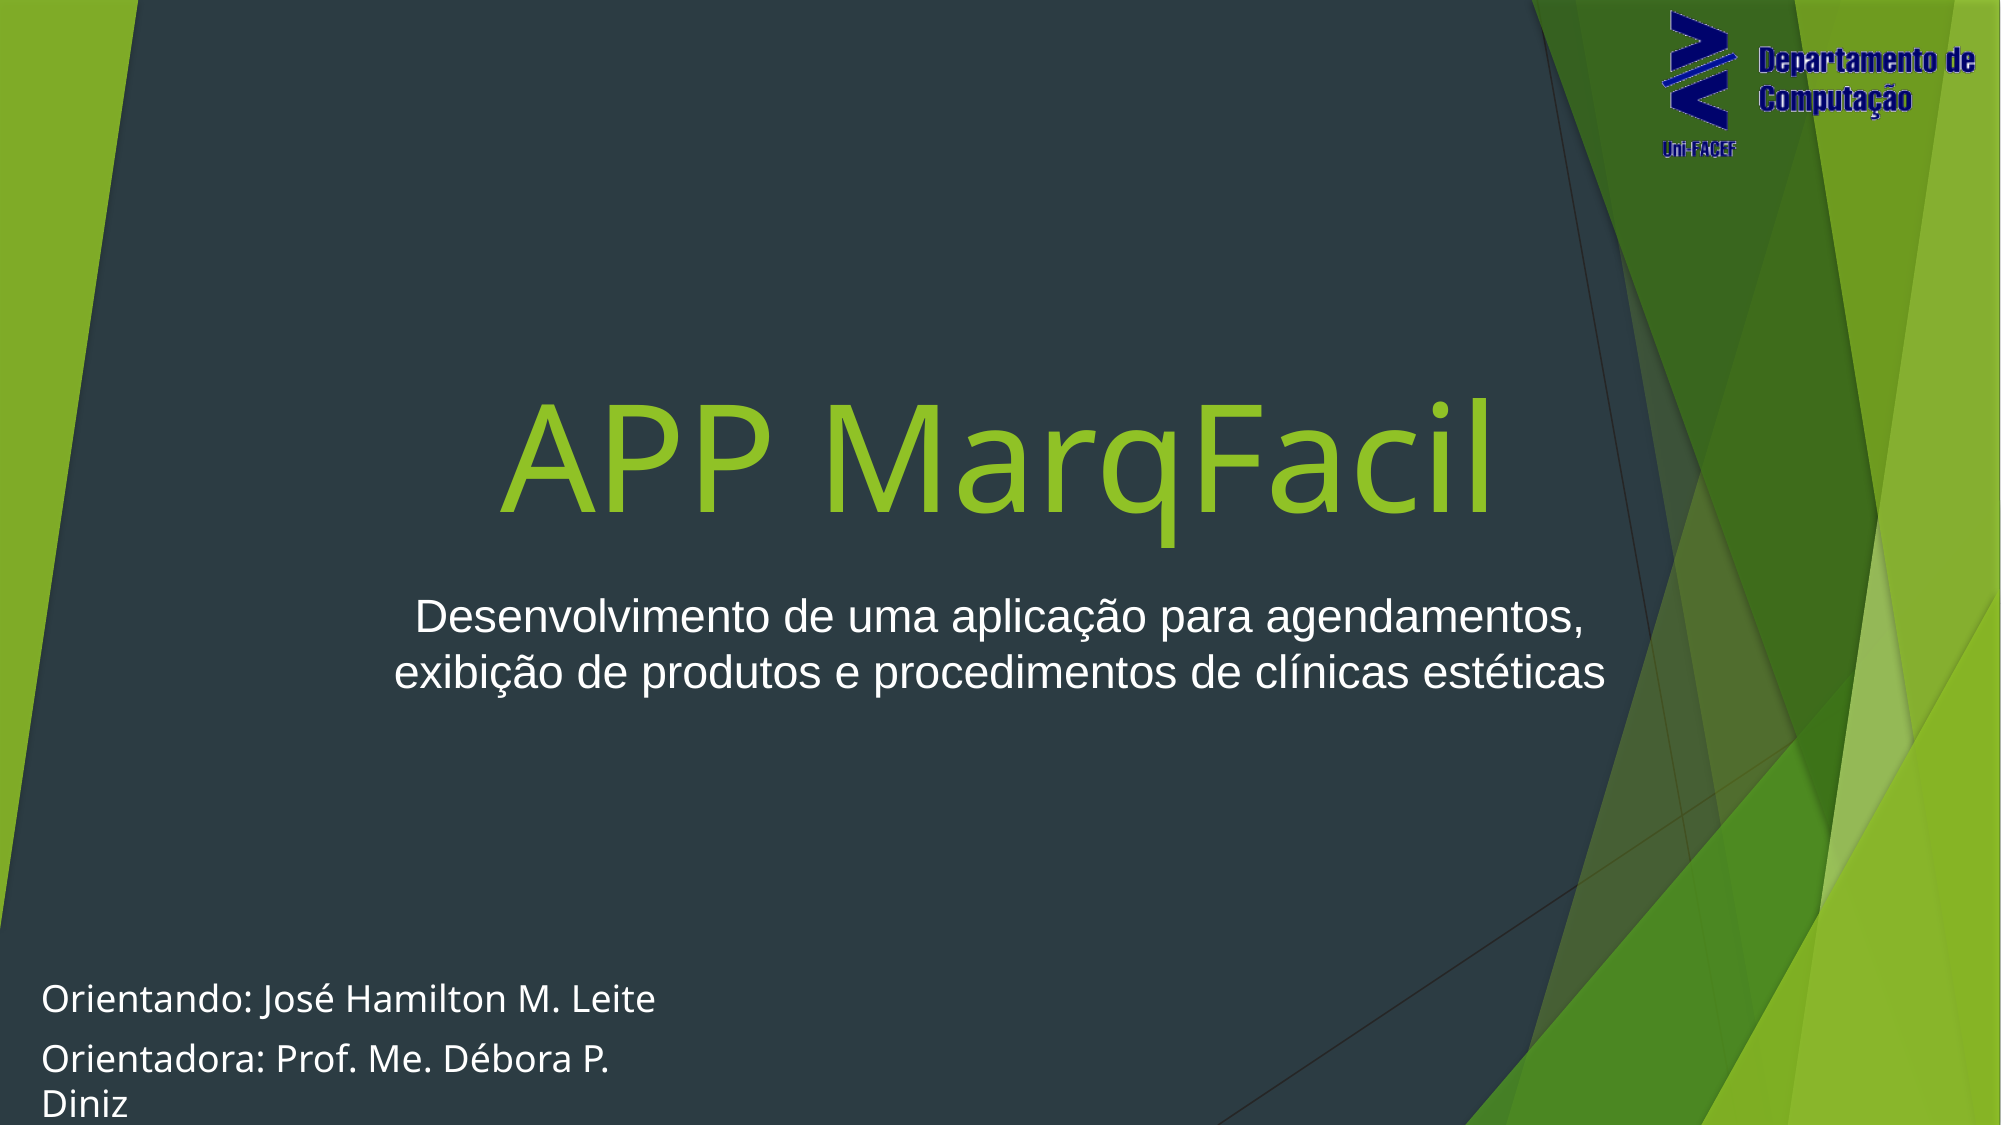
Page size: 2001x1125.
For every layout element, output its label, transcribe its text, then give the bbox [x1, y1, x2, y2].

subtitle Desenvolvimento de uma aplicação para agendamentos, exibição de produtos e procedimentos de clínicas estéticas [362, 578, 1638, 759]
text_box Orientando: José Hamilton M. Leite [26, 967, 686, 1028]
text_box Orientadora: Prof. Me. Débora P. Diniz [26, 1028, 705, 1125]
title APP MarqFacil [362, 388, 1638, 551]
picture [1636, 0, 2000, 173]
